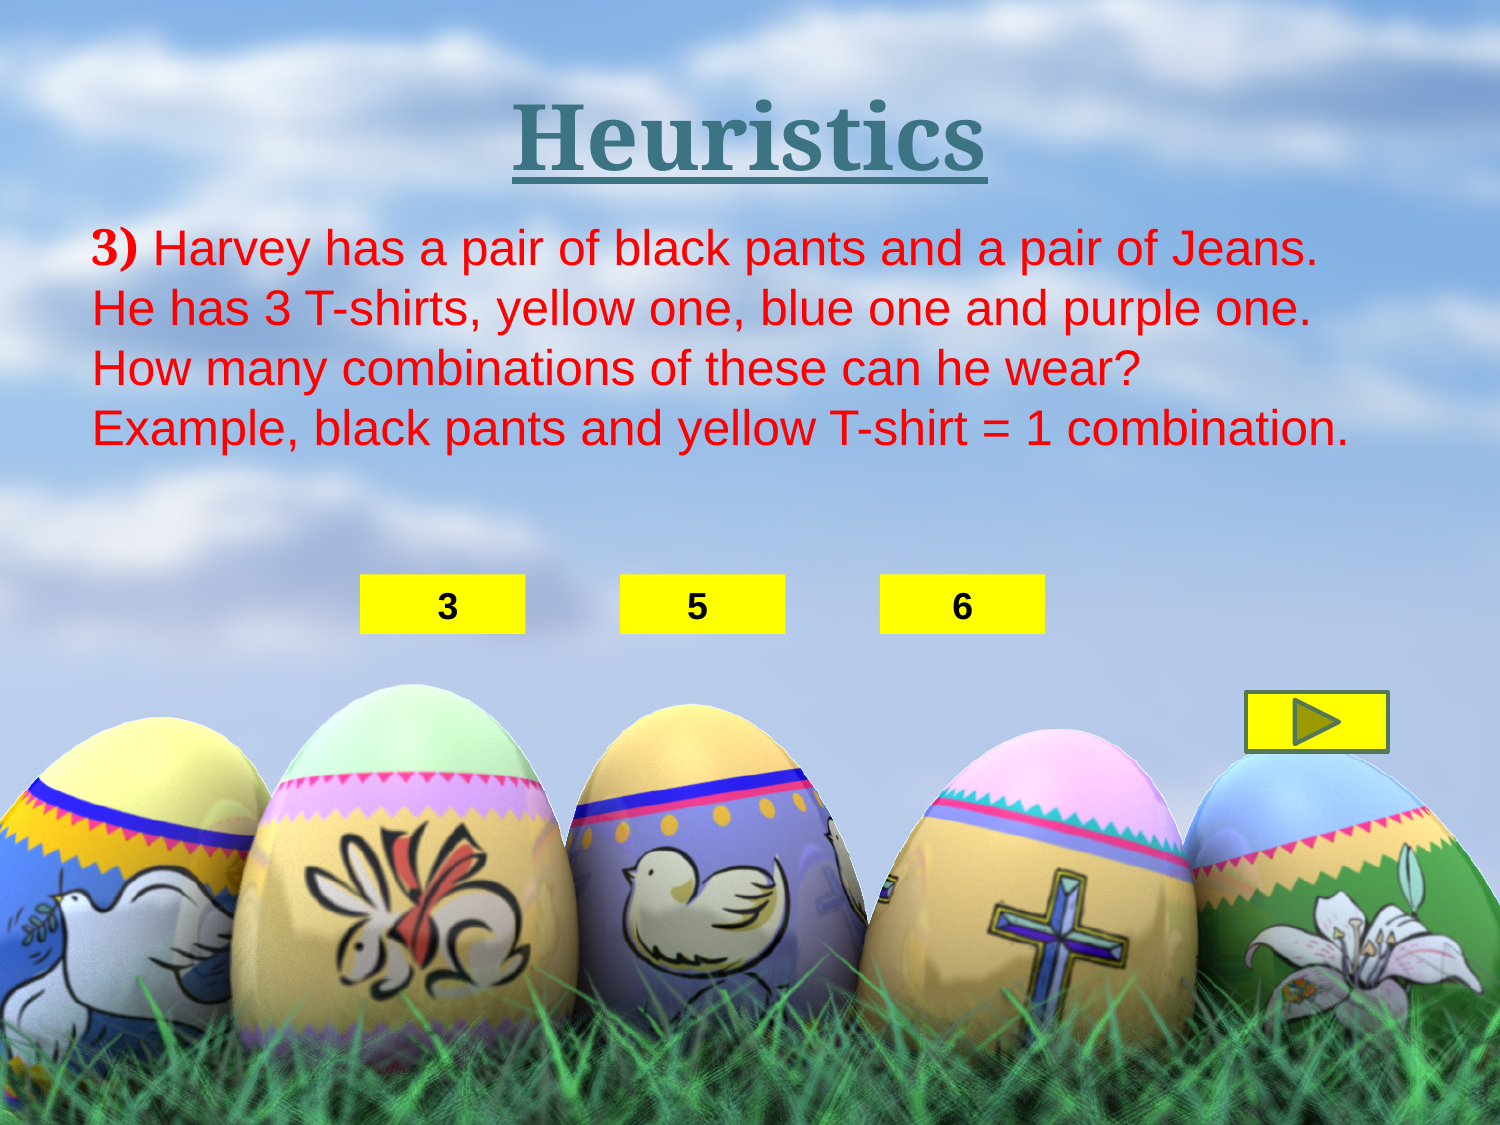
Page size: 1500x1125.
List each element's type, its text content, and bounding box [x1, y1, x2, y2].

text_box 6 [879, 574, 1046, 634]
text_box 3) Harvey has a pair of black pants and a pair of Jeans. He has 3 T-shirts, yellow one, blue one and purple one. How many combinations of these can he wear? Example, black pants and yellow T-shirt = 1 combination. [76, 208, 1427, 308]
picture [0, 0, 1500, 1125]
text_box [1244, 690, 1390, 754]
text_box [88, 308, 727, 379]
text_box 5 [620, 574, 786, 634]
title Heuristics [74, 87, 1426, 181]
text_box 3 [360, 574, 526, 634]
